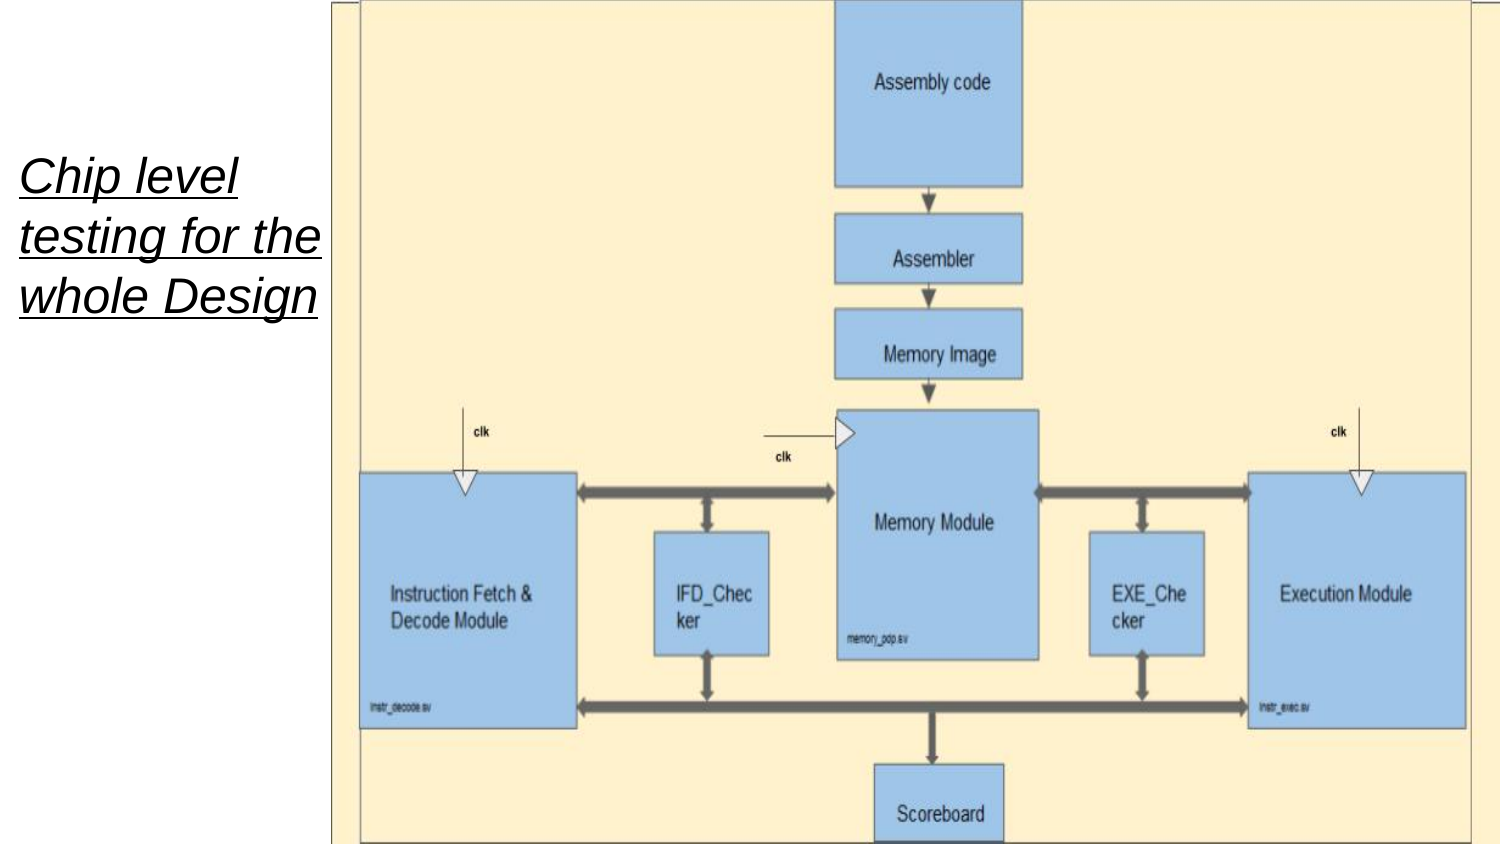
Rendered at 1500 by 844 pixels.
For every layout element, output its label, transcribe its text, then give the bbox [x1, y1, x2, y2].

title Chip level testing for the whole Design [4, 214, 326, 339]
picture [331, 0, 1500, 844]
